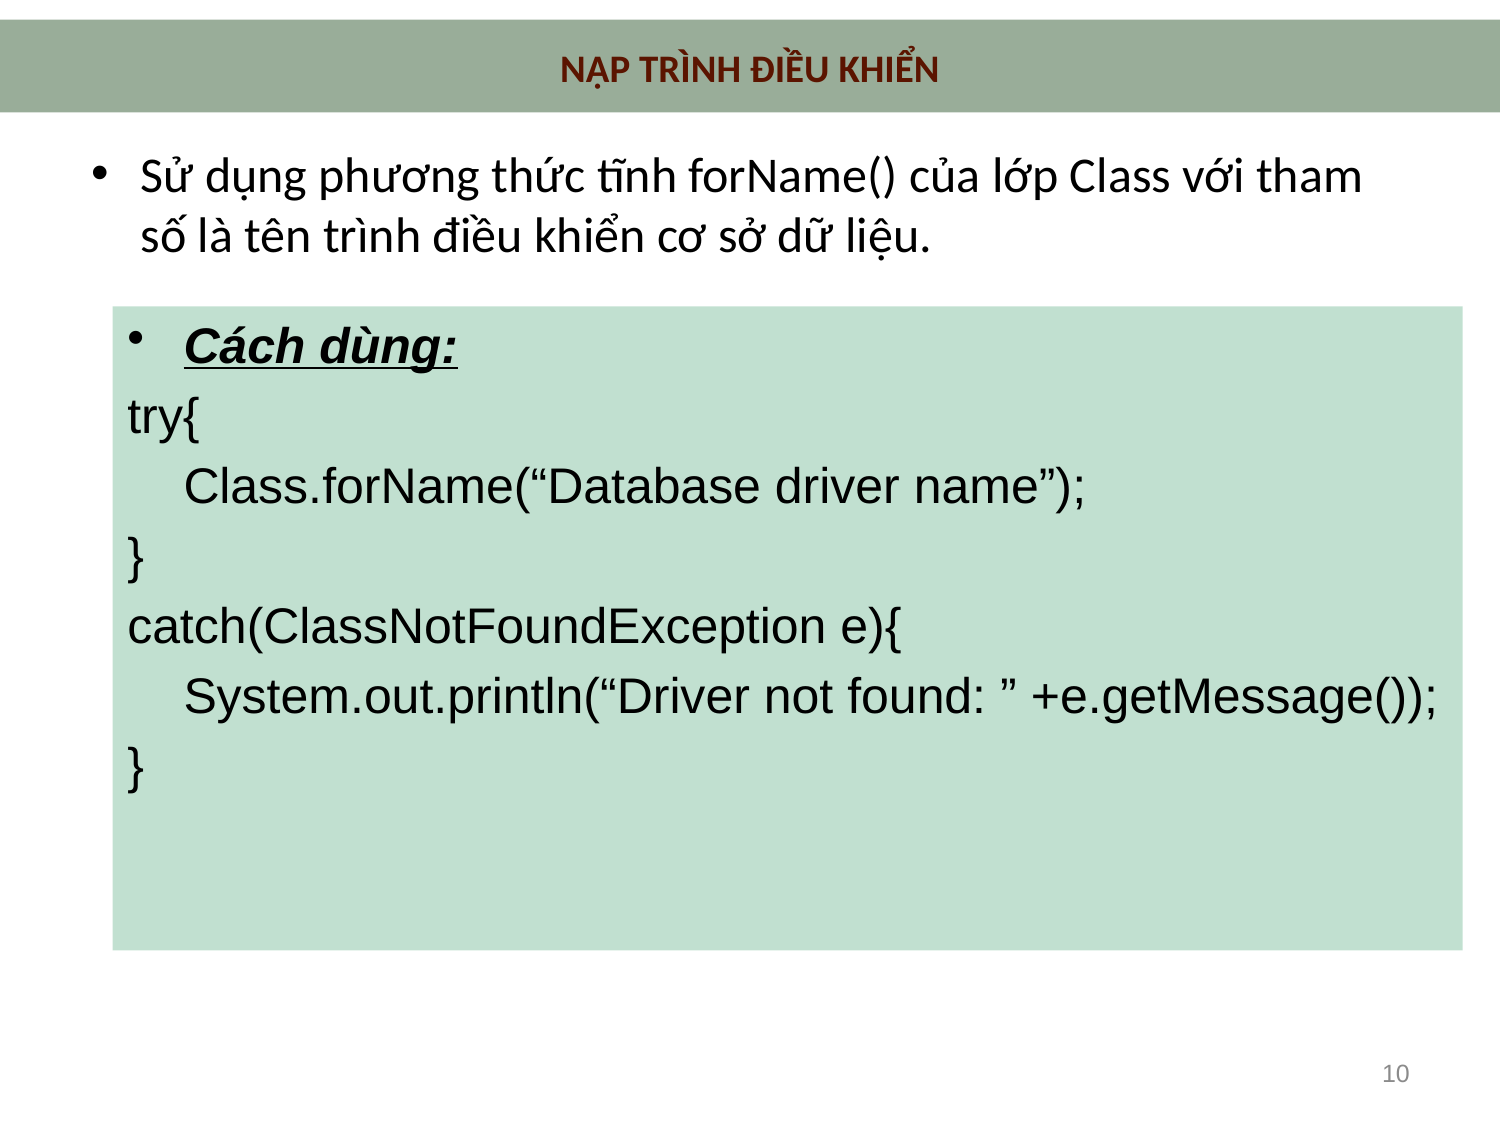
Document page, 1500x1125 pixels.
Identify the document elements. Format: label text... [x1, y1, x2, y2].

text_box [0, 19, 1500, 113]
slide_number 10 [1074, 1042, 1425, 1103]
list Sử dụng phương thức tĩnh forName() của lớp Class với tham số là tên trình điều khiển cơ sở dữ liệu. [76, 134, 1427, 273]
text_box Cách dùng: try{ Class.forName(“Database driver name”); } catch(ClassNotFoundException e){ System.out.println(“Driver not found: ” +e.getMessage()); } [112, 306, 1463, 951]
